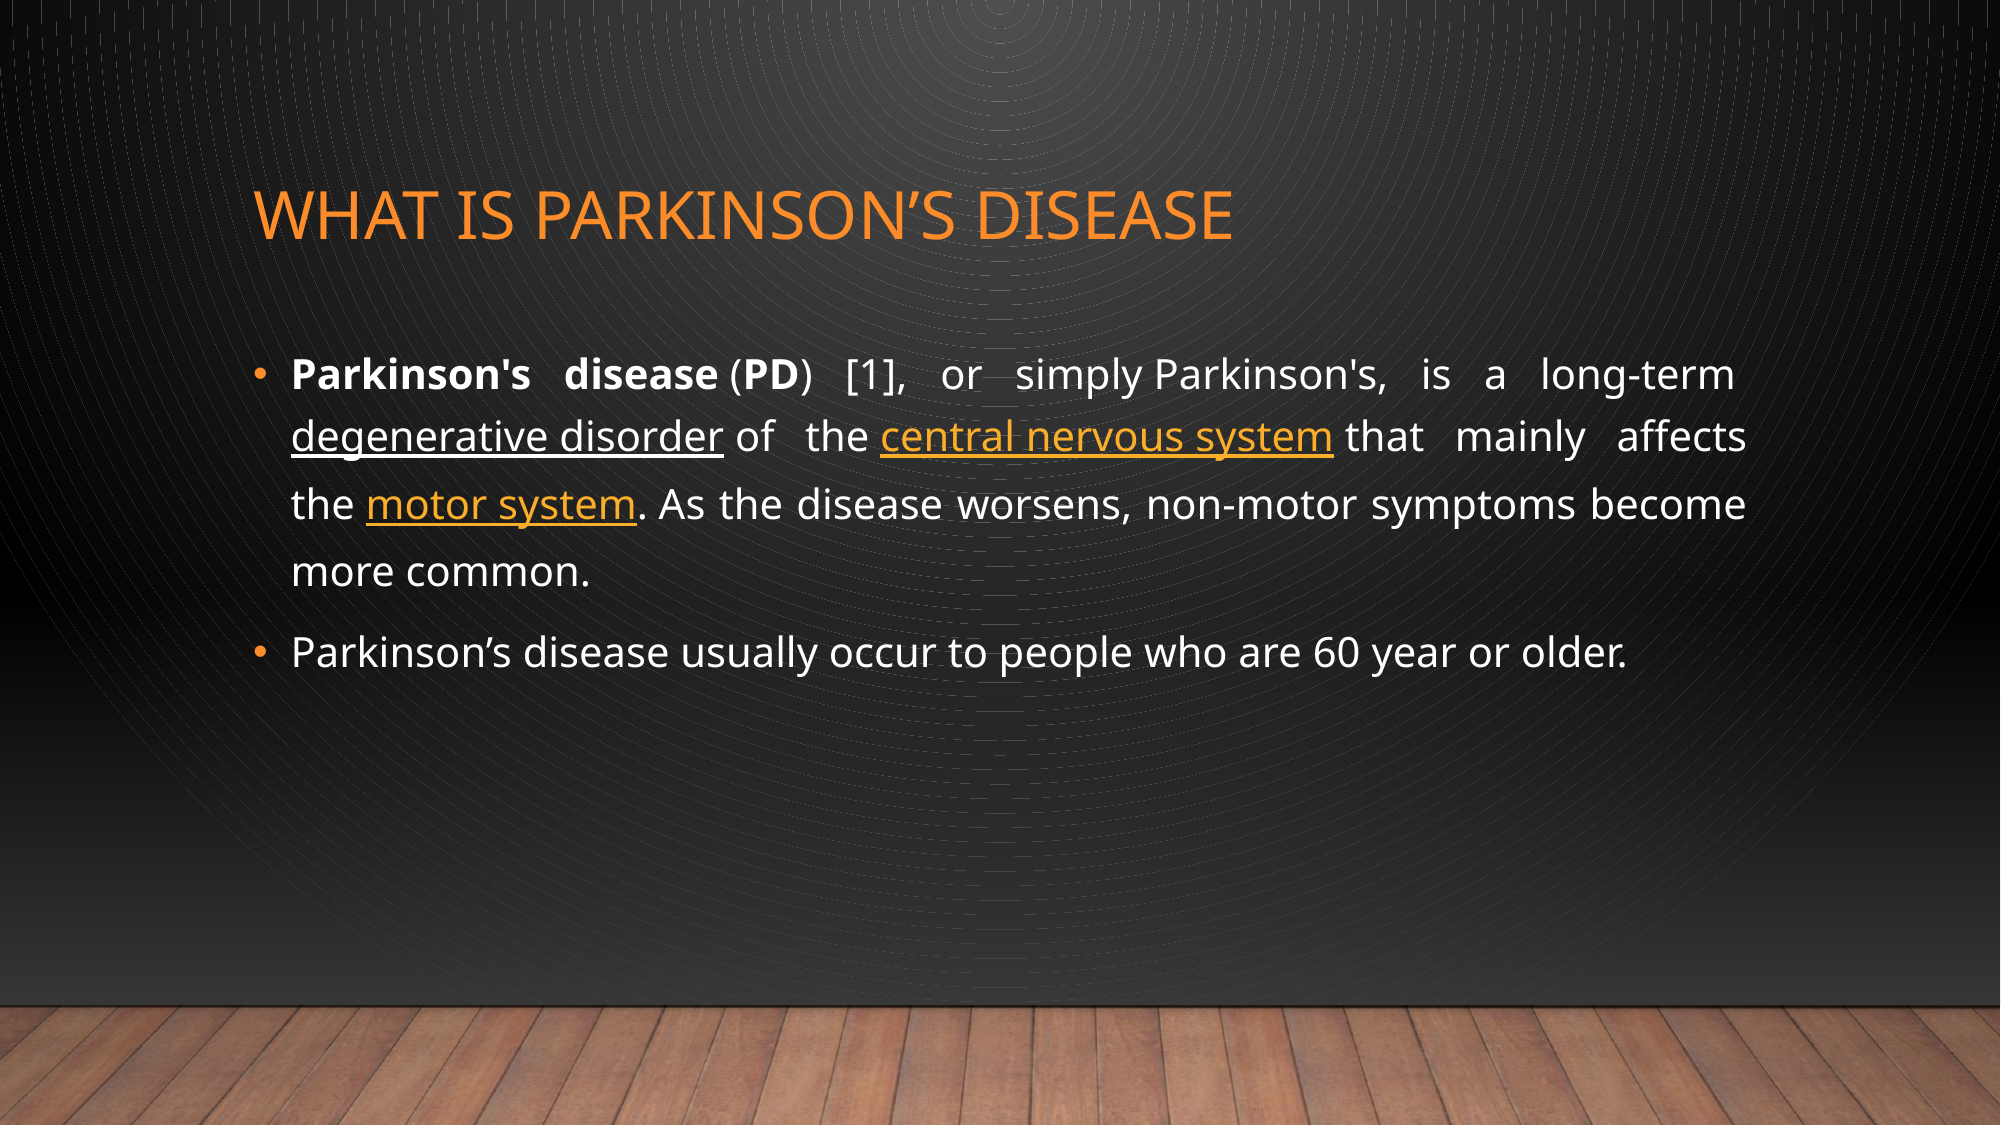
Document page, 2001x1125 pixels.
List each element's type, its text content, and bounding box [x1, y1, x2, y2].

title What is Parkinson’s disease [238, 131, 1763, 305]
list Parkinson's disease (PD) [1], or simply Parkinson's, is a long-term degenerative disorder of the central nervous system that mainly affects the motor system. As the disease worsens, non-motor symptoms become more common. Parkinson’s disease usually occur to people who are 60 year or older. [238, 330, 1763, 897]
picture [0, 1005, 2000, 1125]
